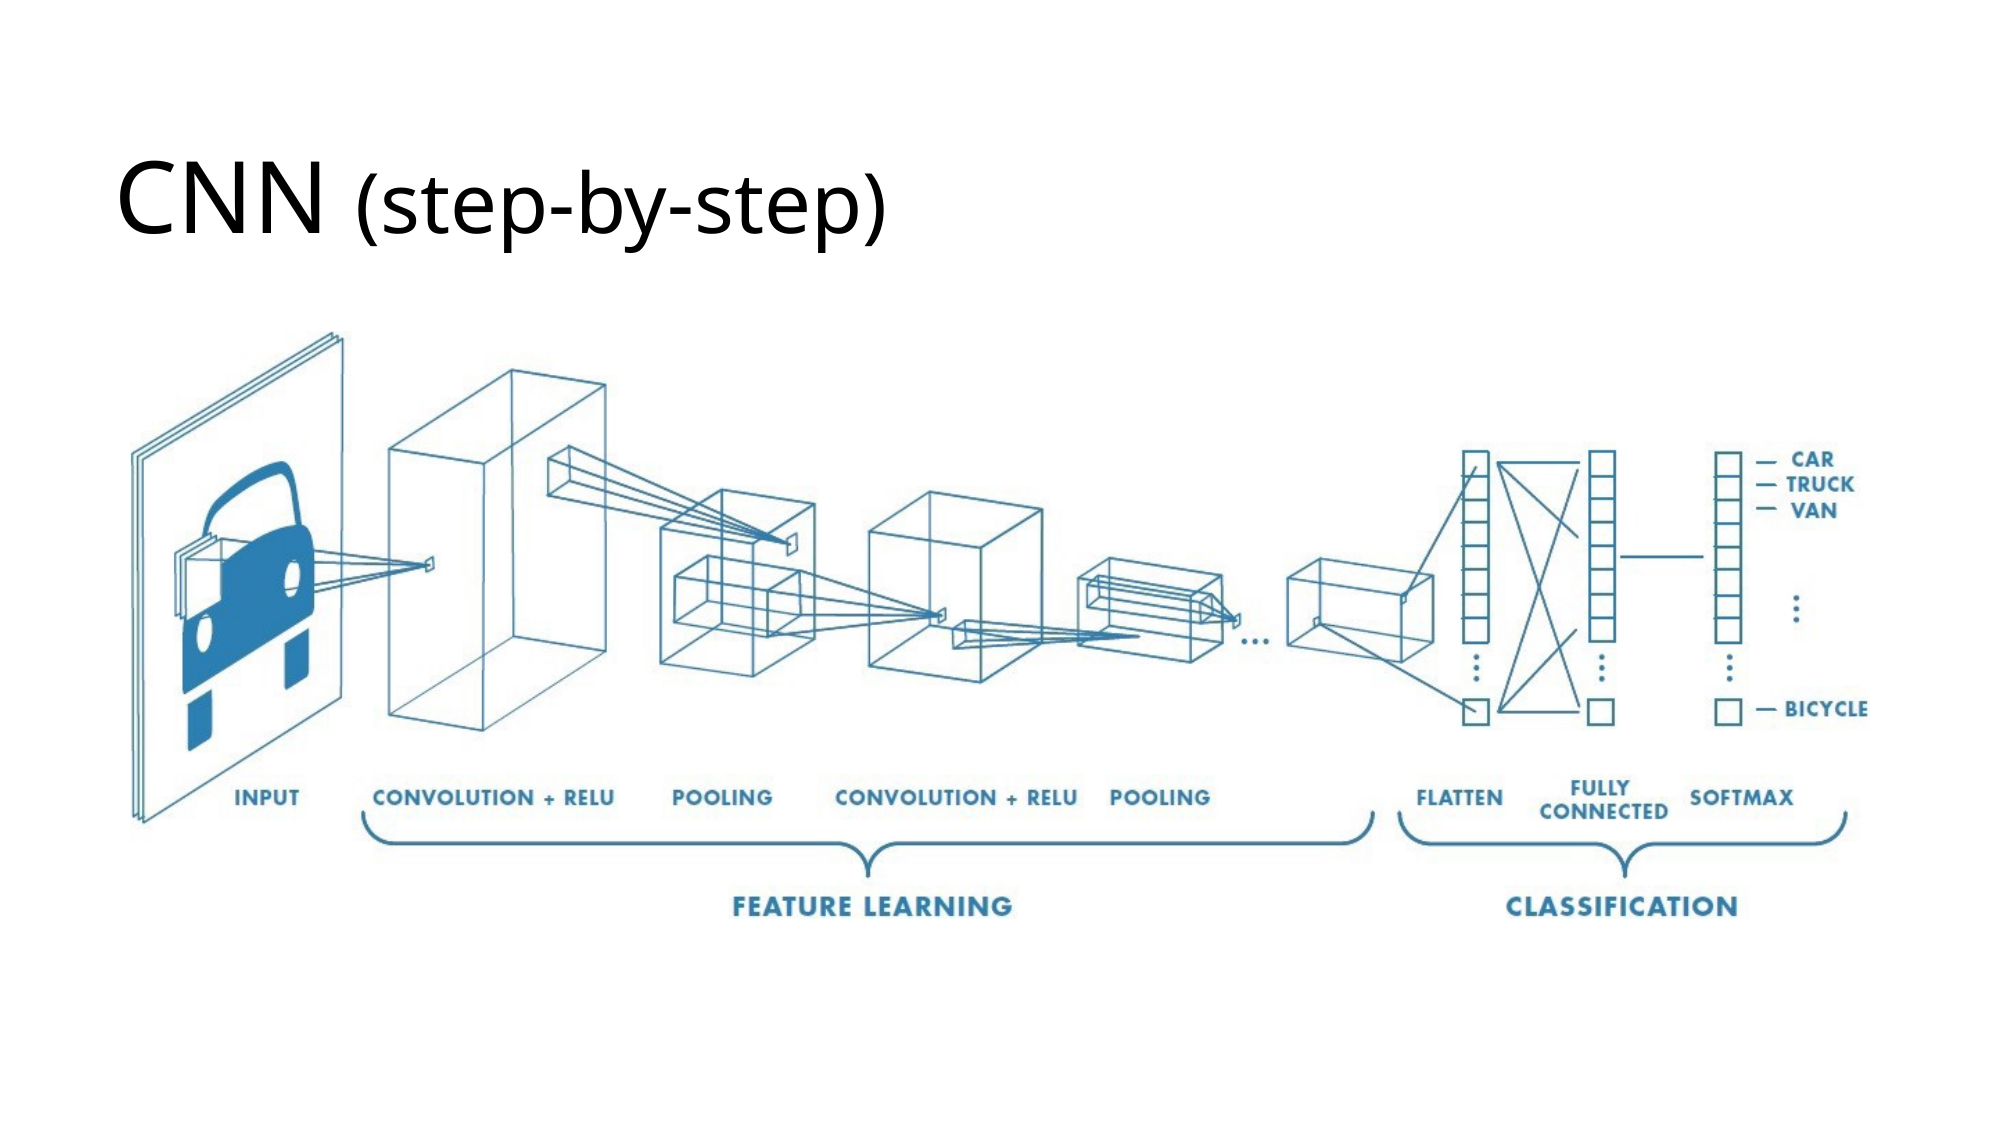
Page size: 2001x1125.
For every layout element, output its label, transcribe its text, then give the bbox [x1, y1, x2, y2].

picture [130, 330, 1870, 919]
text_box CNN (step-by-step) [99, 125, 1808, 261]
